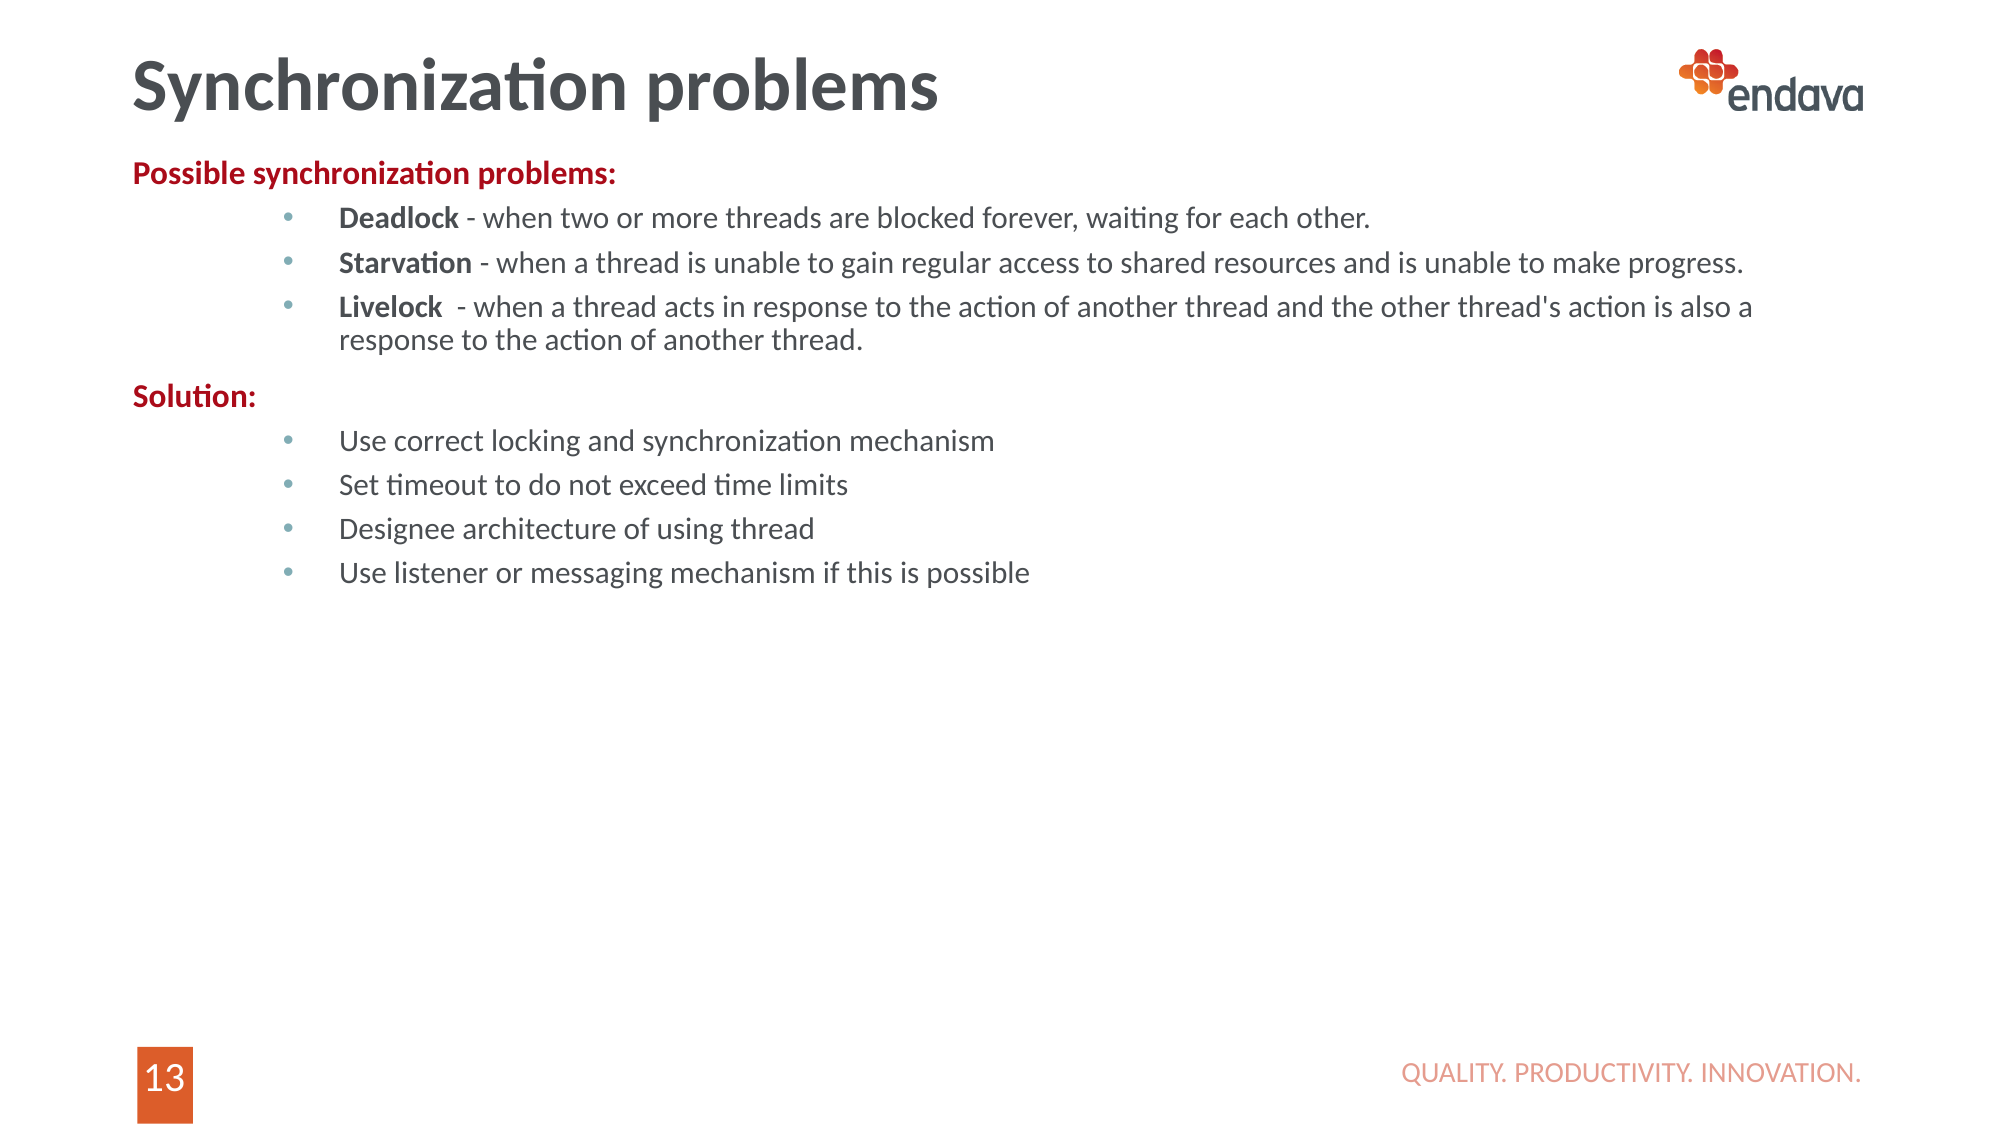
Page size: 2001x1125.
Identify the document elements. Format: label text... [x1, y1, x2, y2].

picture [1679, 49, 1863, 111]
slide_number QUALITY. PRODUCTIVITY. INNOVATION. [1252, 1040, 1863, 1101]
title Synchronization problems [132, 38, 1530, 148]
list Possible synchronization problems: Deadlock - when two or more threads are blocked forever, waiting for each other. Starvation - when a thread is unable to gain regular access to shared resources and is unable to make progress. Livelock - when a thread acts in response to the action of another thread and the other thread's action is also a response to the action of another thread. Solution: Use correct locking and synchronization mechanism Set timeout to do not exceed time limits Designee architecture of using thread Use listener or messaging mechanism if this is possible [132, 148, 1863, 987]
